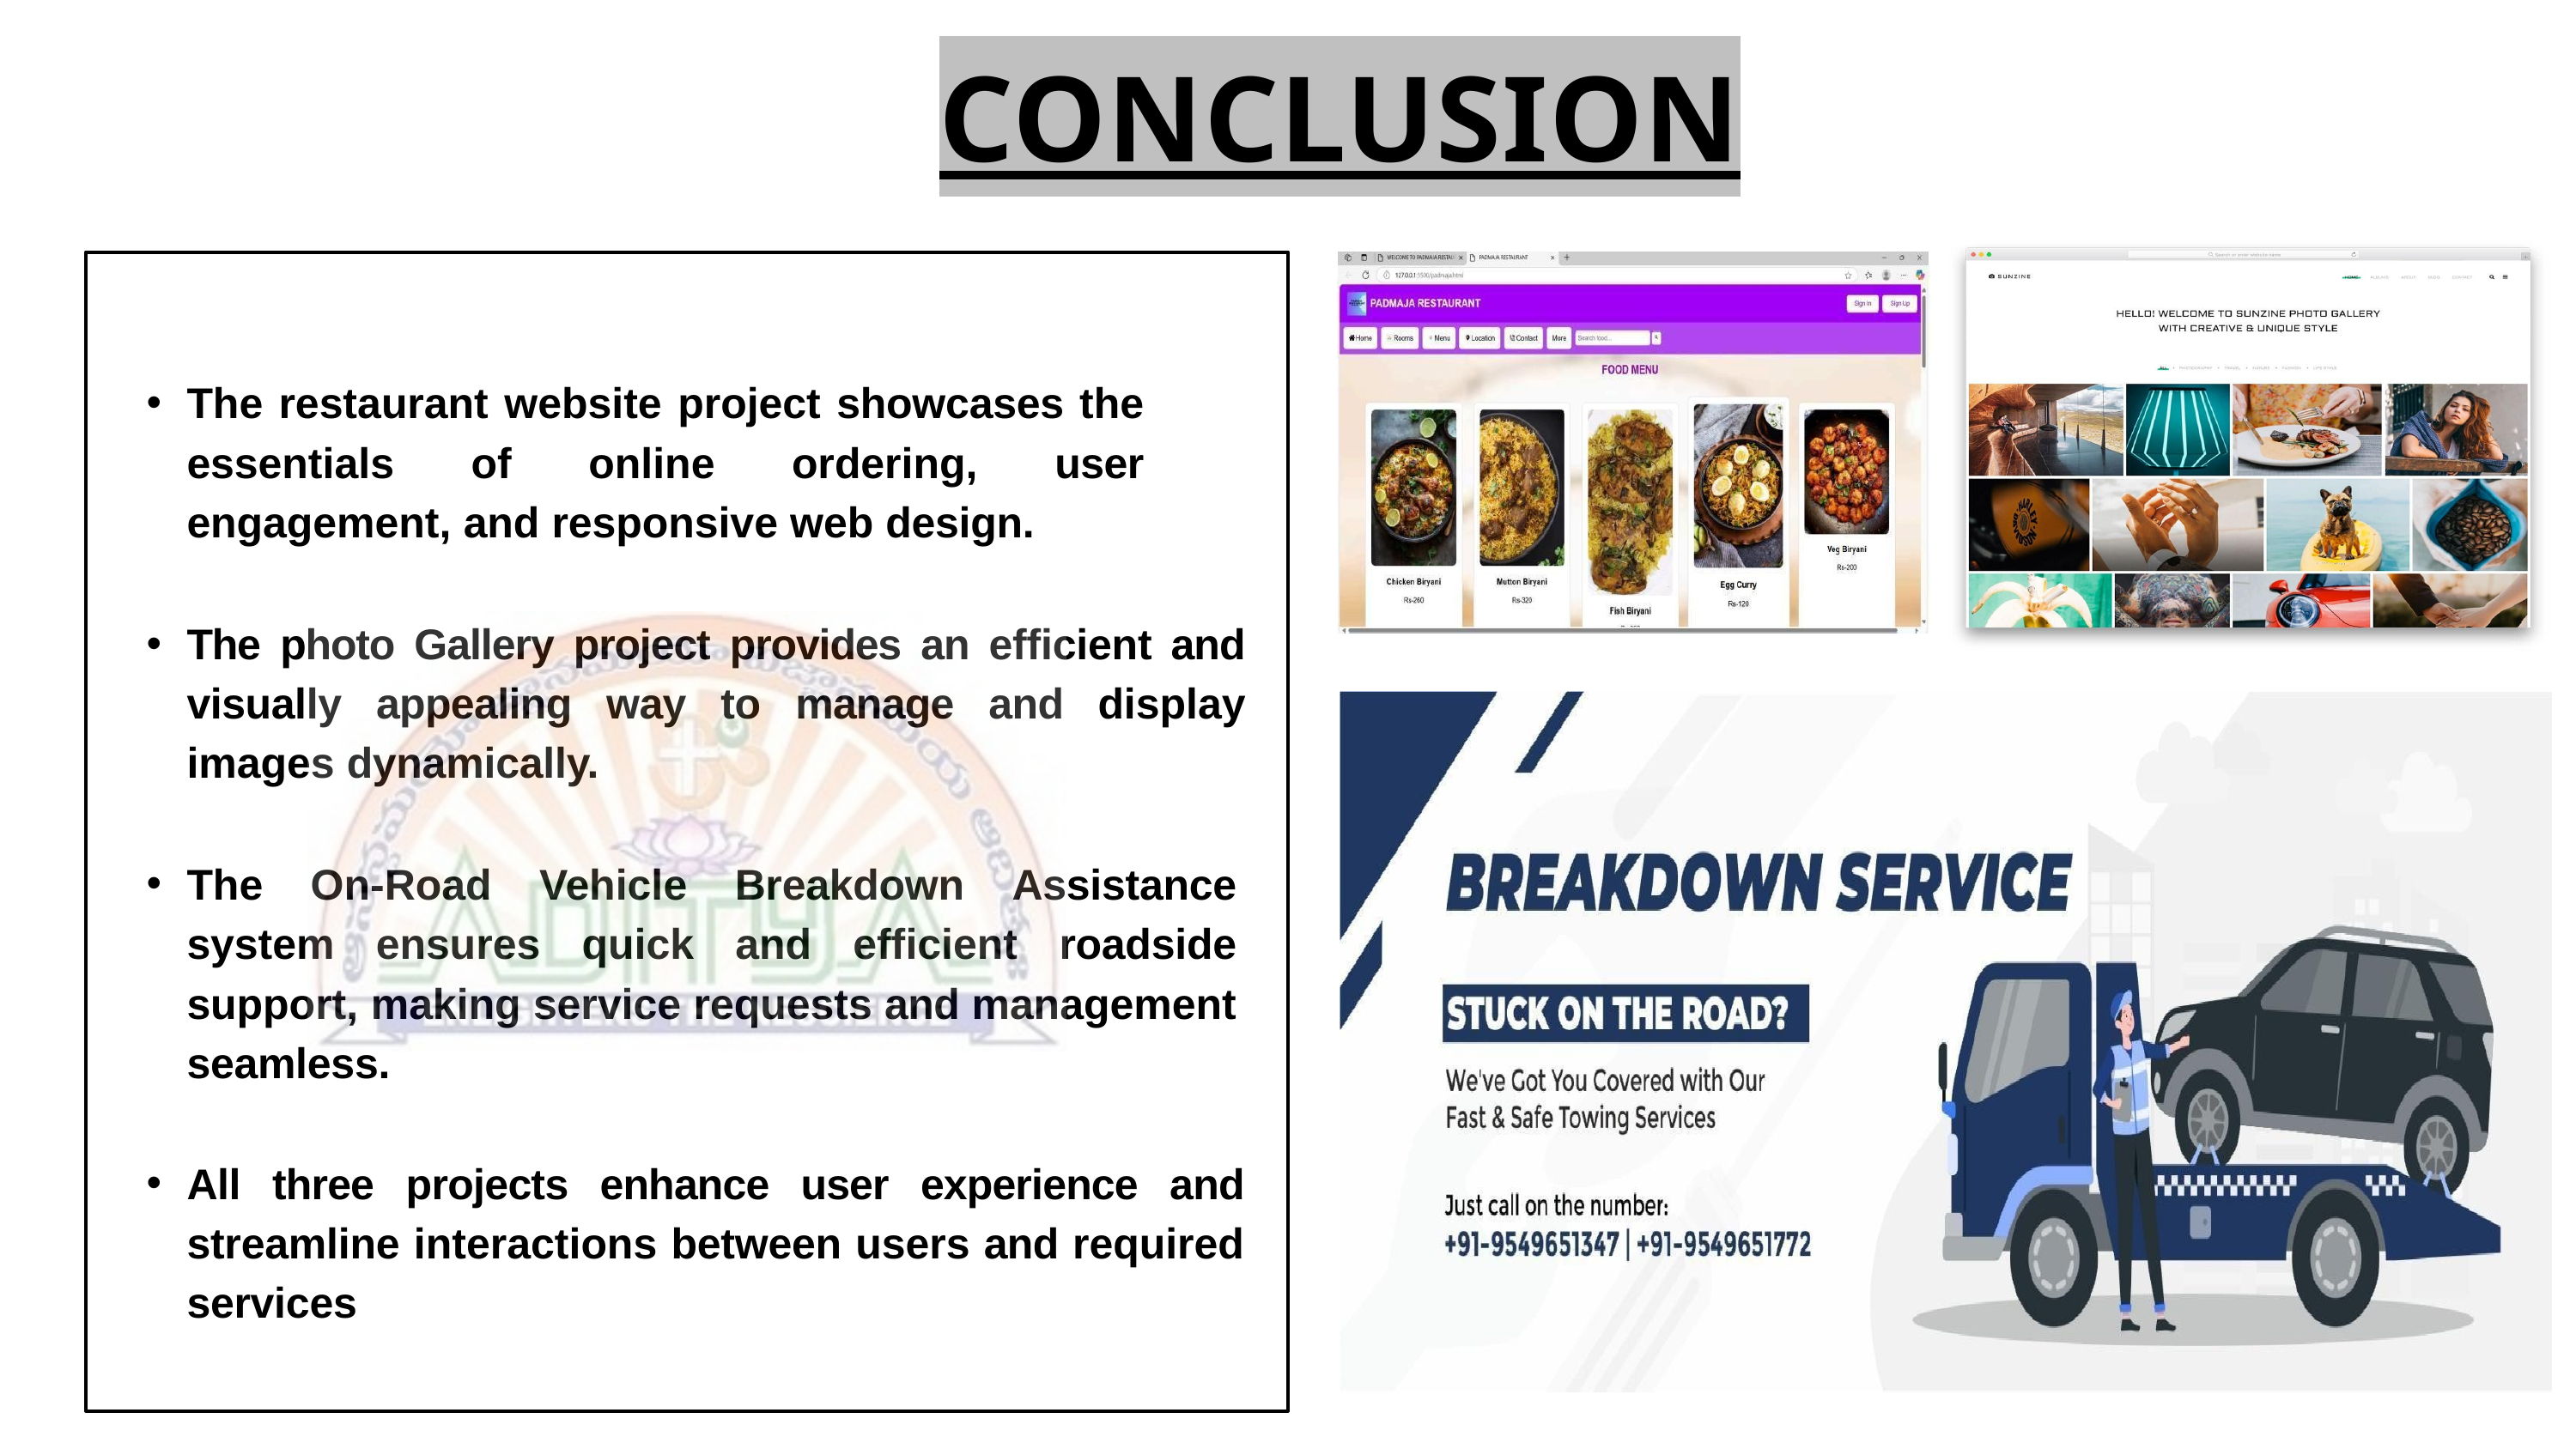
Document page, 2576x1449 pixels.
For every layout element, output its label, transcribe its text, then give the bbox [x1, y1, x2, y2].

picture [1944, 237, 2552, 654]
picture [307, 611, 1066, 1052]
text_box [84, 251, 1290, 1413]
picture [1340, 691, 2552, 1393]
text_box CONCLUSION [867, 37, 1813, 192]
picture [1337, 252, 1930, 634]
text_box The restaurant website project showcases the essentials of online ordering, user engagement, and responsive web design. The photo Gallery project provides an efficient and visually appealing way to manage and display images dynamically. The On-Road Vehicle Breakdown Assistance system ensures quick and efficient roadside support, making service requests and management seamless. All three projects enhance user experience and streamline interactions between users and required services [131, 361, 1260, 1385]
